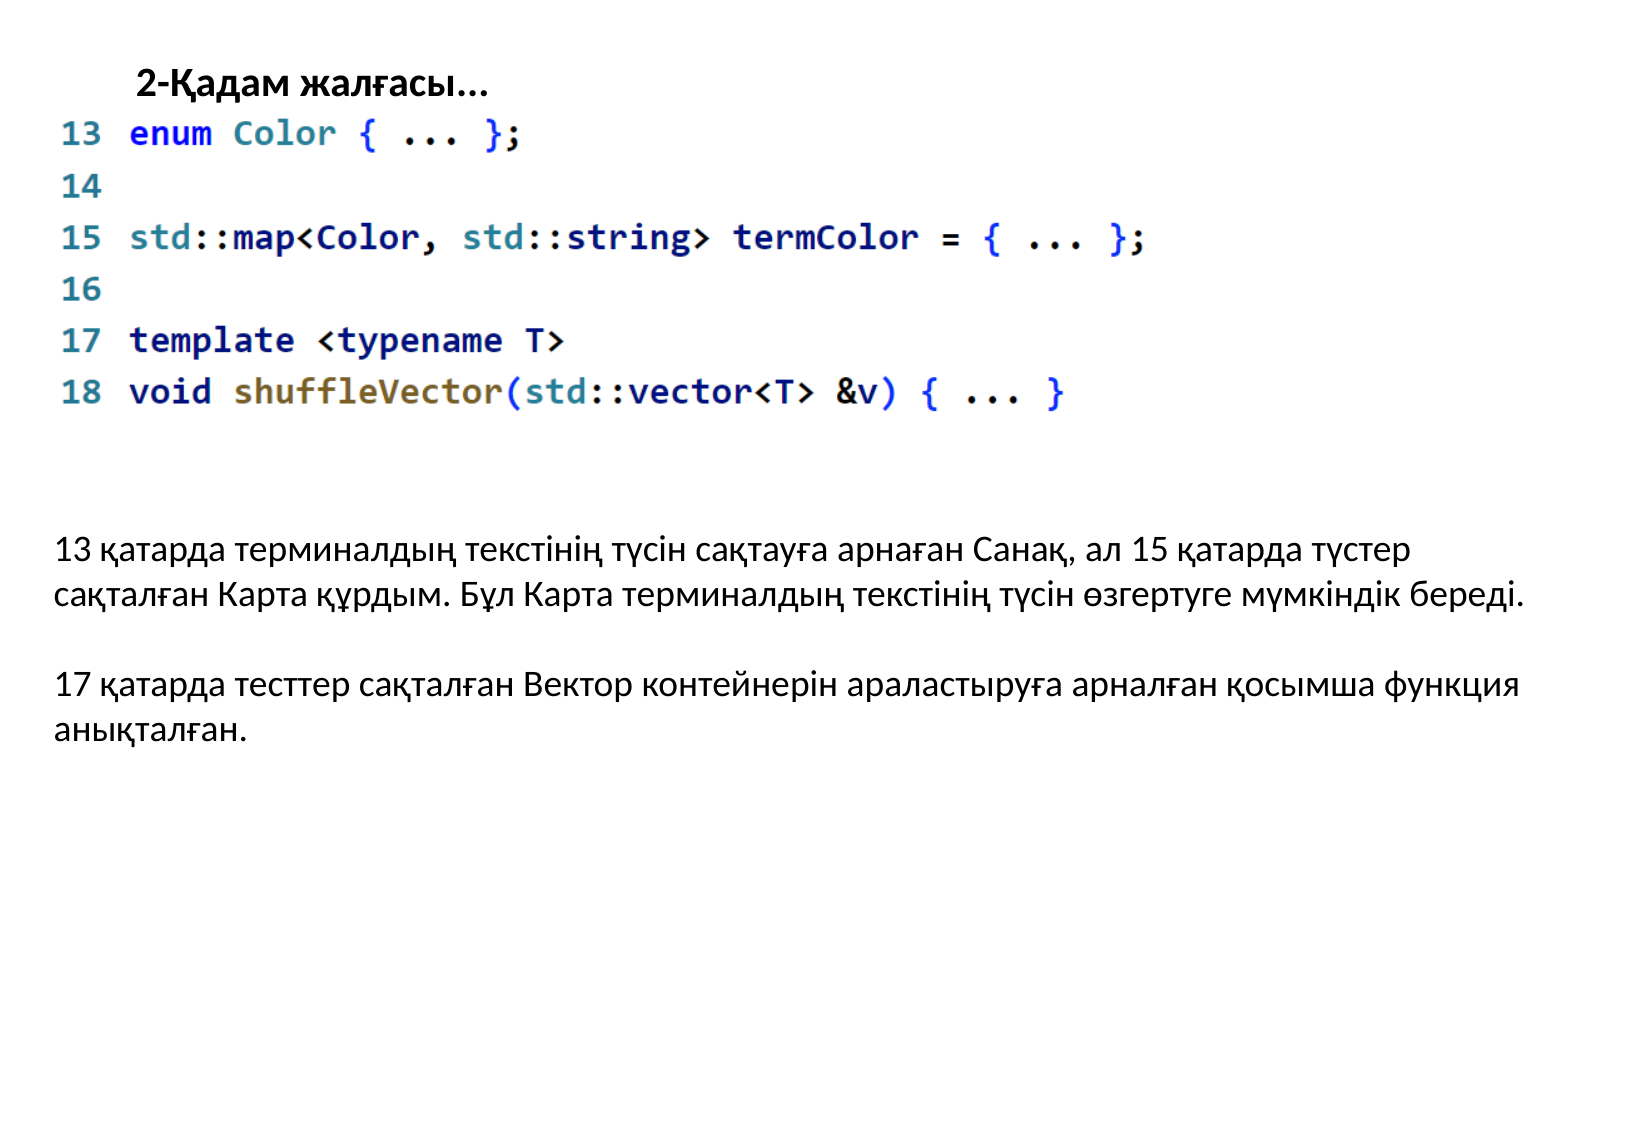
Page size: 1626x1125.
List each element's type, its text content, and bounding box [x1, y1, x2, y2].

picture [50, 105, 1224, 425]
text_box 13 қатарда терминалдың текстінің түсін сақтауға арнаған Санақ, ал 15 қатарда түстер сақталған Карта құрдым. Бұл Карта терминалдың текстінің түсін өзгертуге мүмкіндік береді. 17 қатарда тесттер сақталған Вектор контейнерін араластыруға арналған қосымша функция анықталған. [39, 516, 1563, 757]
text_box 2-Қадам жалғасы... [121, 46, 614, 103]
